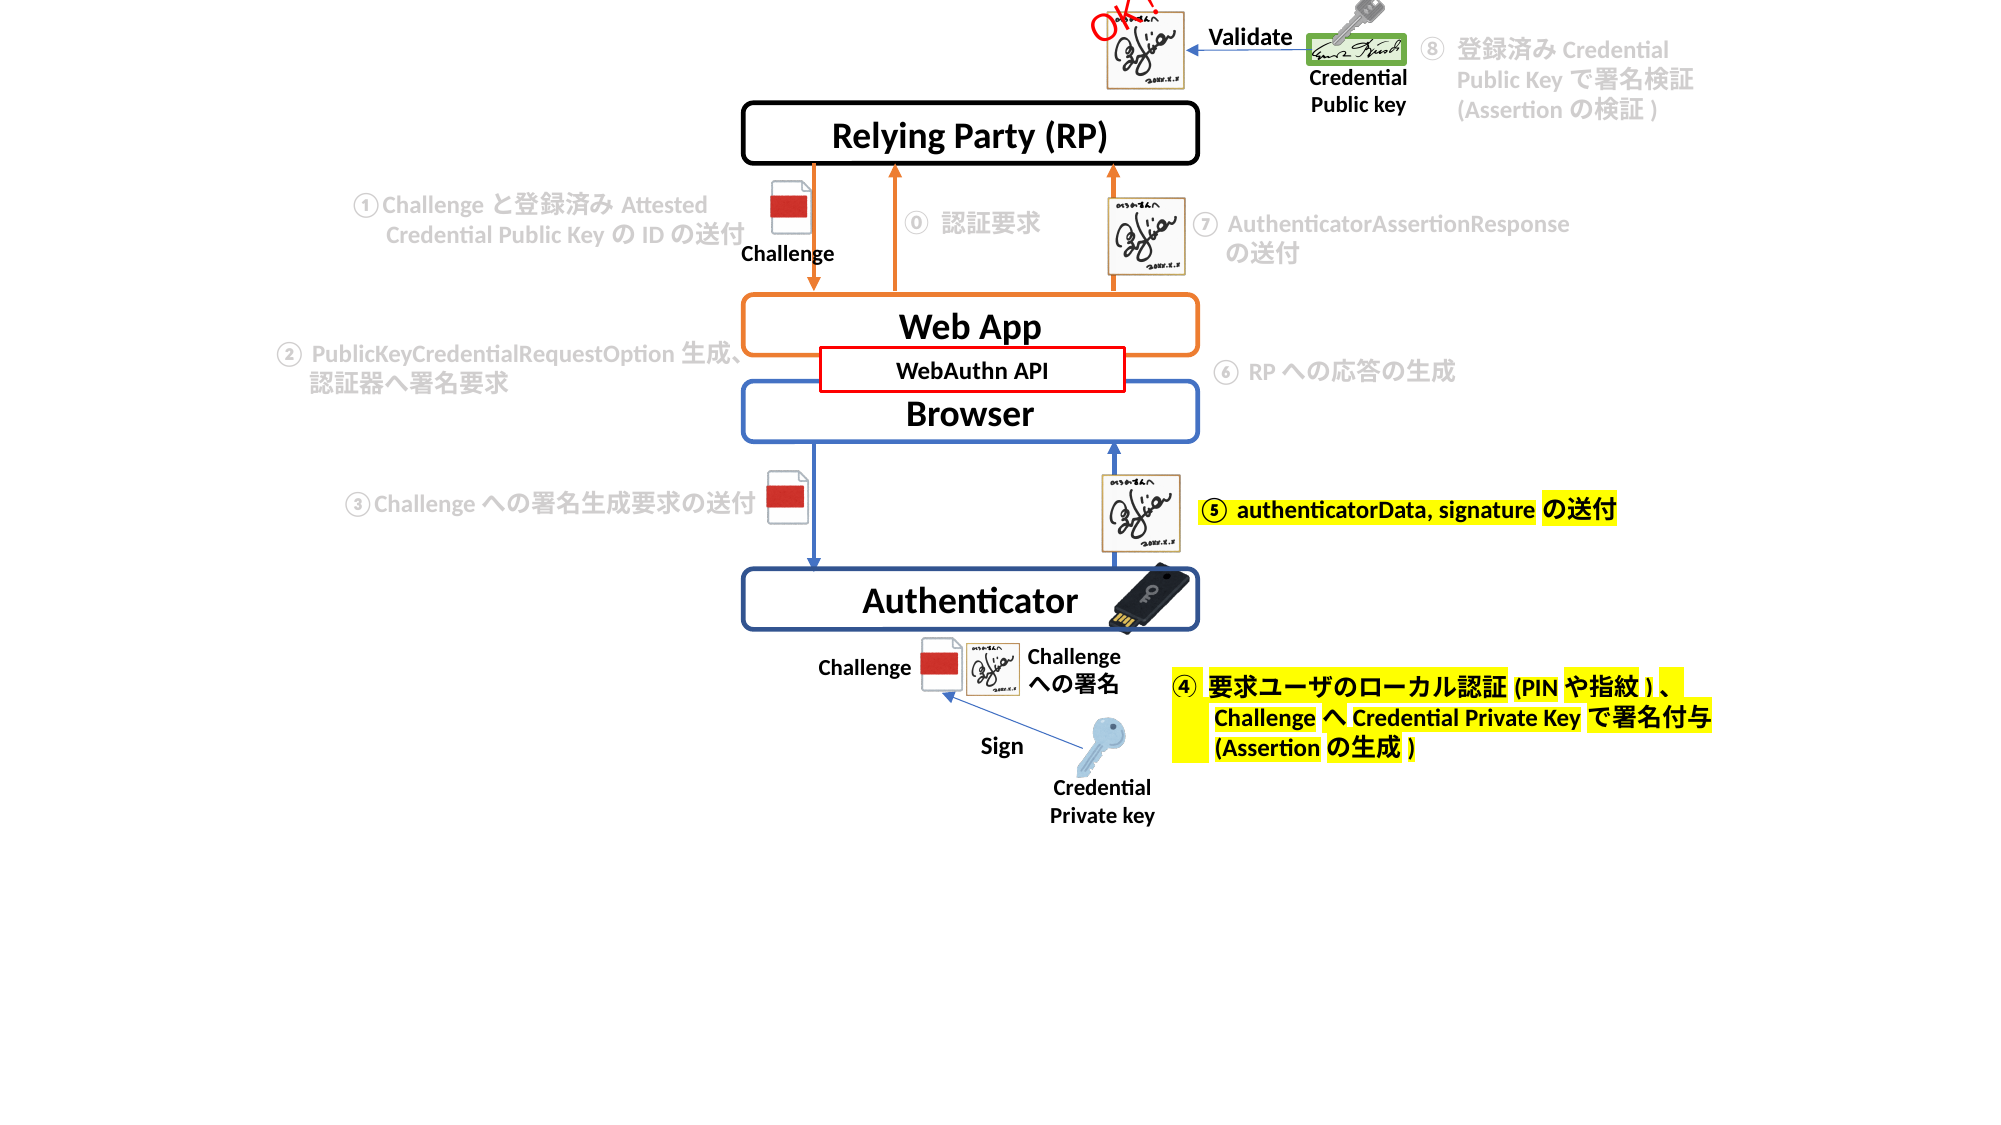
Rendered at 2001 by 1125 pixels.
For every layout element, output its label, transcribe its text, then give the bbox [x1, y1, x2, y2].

text_box Challenge [814, 230, 850, 273]
text_box Credential Private key [1035, 765, 1171, 835]
text_box ⑧ 登録済みCredential Public Keyで署名検証 (Assertionの検証) [1405, 26, 1719, 132]
picture [917, 636, 1021, 693]
picture [1312, 0, 1401, 60]
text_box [941, 692, 1083, 749]
text_box Challenge への署名 [1012, 634, 1137, 705]
text_box ② PublicKeyCredentialRequestOption生成、 認証器へ署名要求 [258, 330, 772, 405]
text_box Validate [1193, 51, 1309, 58]
text_box Relying Party (RP) [742, 101, 1199, 165]
text_box WebAuthn API [820, 347, 1125, 392]
picture [1066, 714, 1134, 782]
text_box Web App [742, 293, 1199, 357]
text_box Validate [1193, 12, 1309, 49]
text_box Challenge [726, 230, 813, 273]
text_box OK ! [1063, 0, 1178, 67]
text_box Credential Public key [1294, 54, 1405, 125]
text_box Challenge [803, 644, 917, 688]
text_box ③Challengeへの署名生成要求の送付 [326, 479, 763, 525]
text_box ⓪ 認証要求 [889, 199, 895, 245]
text_box ⓪ 認証要求 [896, 199, 1056, 245]
text_box Browser [742, 380, 1199, 443]
picture [763, 469, 813, 526]
picture [1106, 196, 1187, 277]
text_box ④ 要求ユーザのローカル認証(PINや指紋)、 ChallengeへCredential Private Keyで署名付与 (Assertionの生成) [1157, 663, 1727, 769]
text_box Sign [966, 749, 1040, 767]
text_box ⑦ AuthenticatorAssertionResponse の送付 [1187, 200, 1586, 276]
text_box ⑥ RPへの応答の生成 [1194, 348, 1472, 393]
picture [1105, 10, 1186, 91]
picture [767, 179, 816, 236]
text_box ①Challengeと登録済みAttested Credential Public KeyのIDの送付 [334, 181, 767, 256]
text_box ⑤ authenticatorData, signatureの送付 [1183, 486, 1632, 532]
text_box Authenticator [742, 567, 1105, 631]
picture [1100, 473, 1196, 645]
